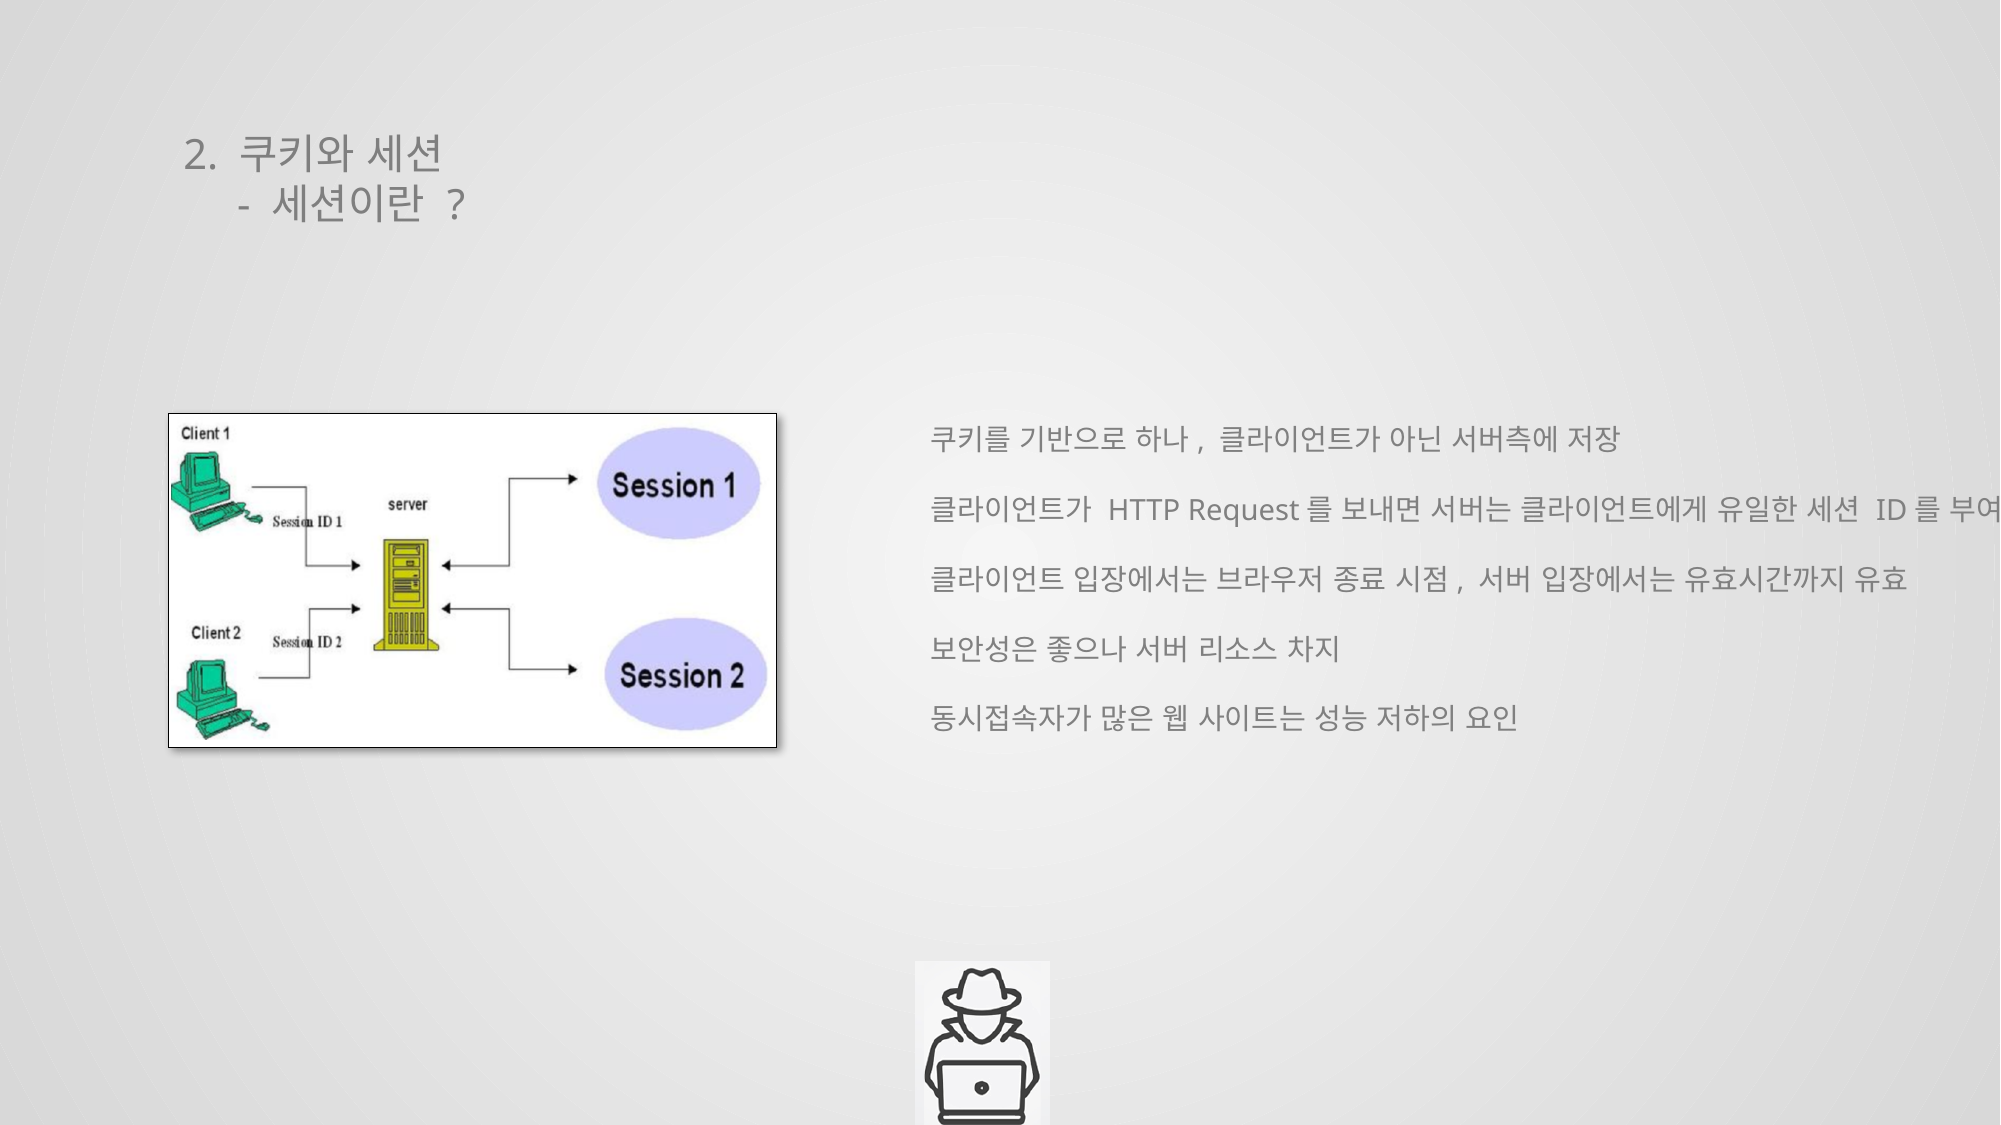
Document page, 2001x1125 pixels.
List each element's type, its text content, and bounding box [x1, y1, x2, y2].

text_box 쿠키를 기반으로 하나, 클라이언트가 아닌 서버측에 저장 클라이언트가 HTTP Request를 보내면 서버는 클라이언트에게 유일한 세션 ID를 부여 클라이언트 입장에서는 브라우저 종료 시점, 서버 입장에서는 유효시간까지 유효 보안성은 좋으나 서버 리소스 차지 동시접속자가 많은 웹 사이트는 성능 저하의 요인 [915, 413, 2000, 744]
text_box 2. 쿠키와 세션 - 세션이란 ? [168, 119, 1105, 211]
picture [915, 960, 1051, 1125]
picture [168, 413, 778, 748]
